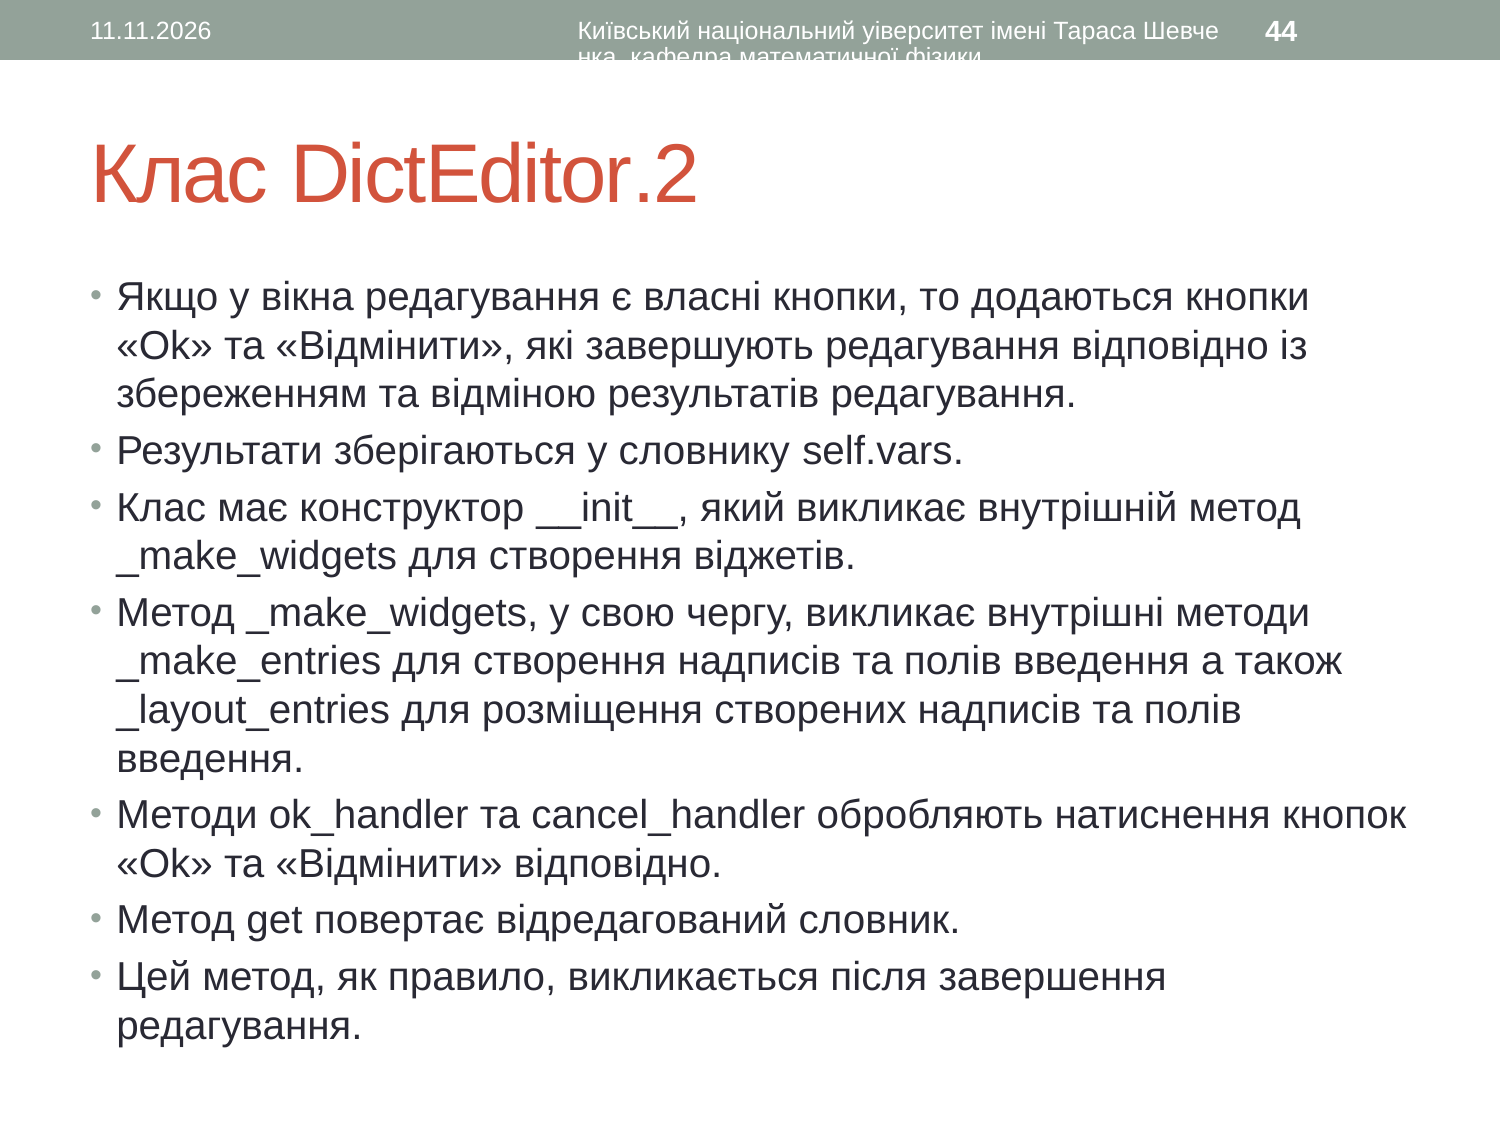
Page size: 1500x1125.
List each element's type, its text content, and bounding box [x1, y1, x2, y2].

slide_number 44 [1250, 3, 1425, 57]
list Якщо у вікна редагування є власні кнопки, то додаються кнопки «Ok» та «Відмінити», які завершують редагування відповідно із збереженням та відміною результатів редагування. Результати зберігаються у словнику self.vars. Клас має конструктор __init__, який викликає внутрішній метод _make_widgets для створення віджетів. Метод _make_widgets, у свою чергу, викликає внутрішні методи _make_entries для створення надписів та полів введення а також _layout_entries для розміщення створених надписів та полів введення. Методи ok_handler та cancel_handler обробляють натиснення кнопок «Ok» та «Відмінити» відповідно. Метод get повертає відредагований словник. Цей метод, як правило, викликається після завершення редагування. [75, 262, 1425, 1063]
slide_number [75, 3, 550, 57]
title Клас DictEditor.2 [75, 87, 1425, 250]
footer Київський національний уіверситет імені Тараса Шевченка, кафедра математичної фізики [562, 3, 1238, 57]
